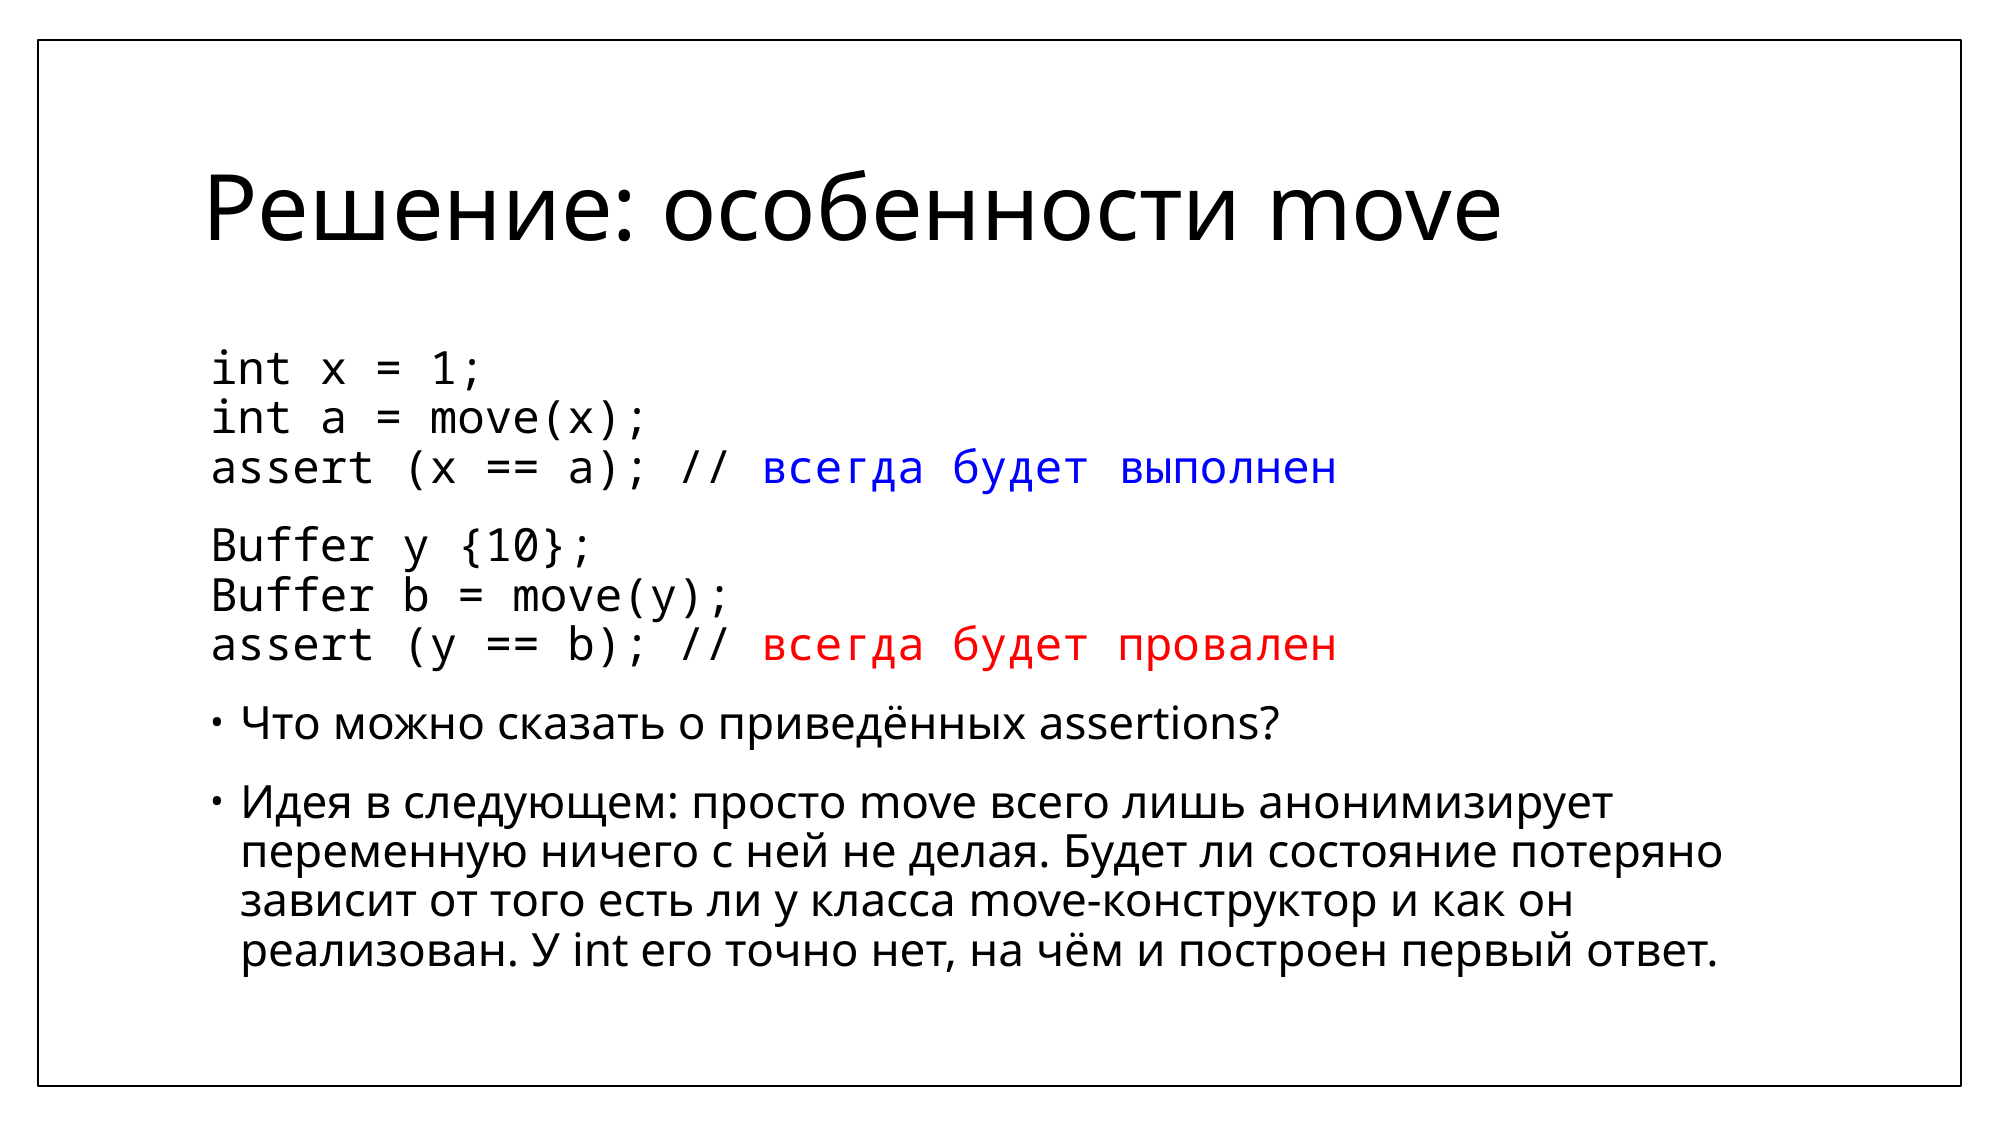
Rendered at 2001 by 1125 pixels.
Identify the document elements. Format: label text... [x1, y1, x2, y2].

title Решение: особенности move [187, 99, 1808, 323]
list int x = 1; int a = move(x); assert (x == a); // всегда будет выполнен Buffer y {10}; Buffer b = move(y); assert (y == b); // всегда будет провален Что можно сказать о приведённых assertions? Идея в следующем: просто move всего лишь анонимизирует переменную ничего с ней не делая. Будет ли состояние потеряно зависит от того есть ли у класса move-конструктор и как он реализован. У int его точно нет, на чём и построен первый ответ. [187, 337, 1808, 1000]
